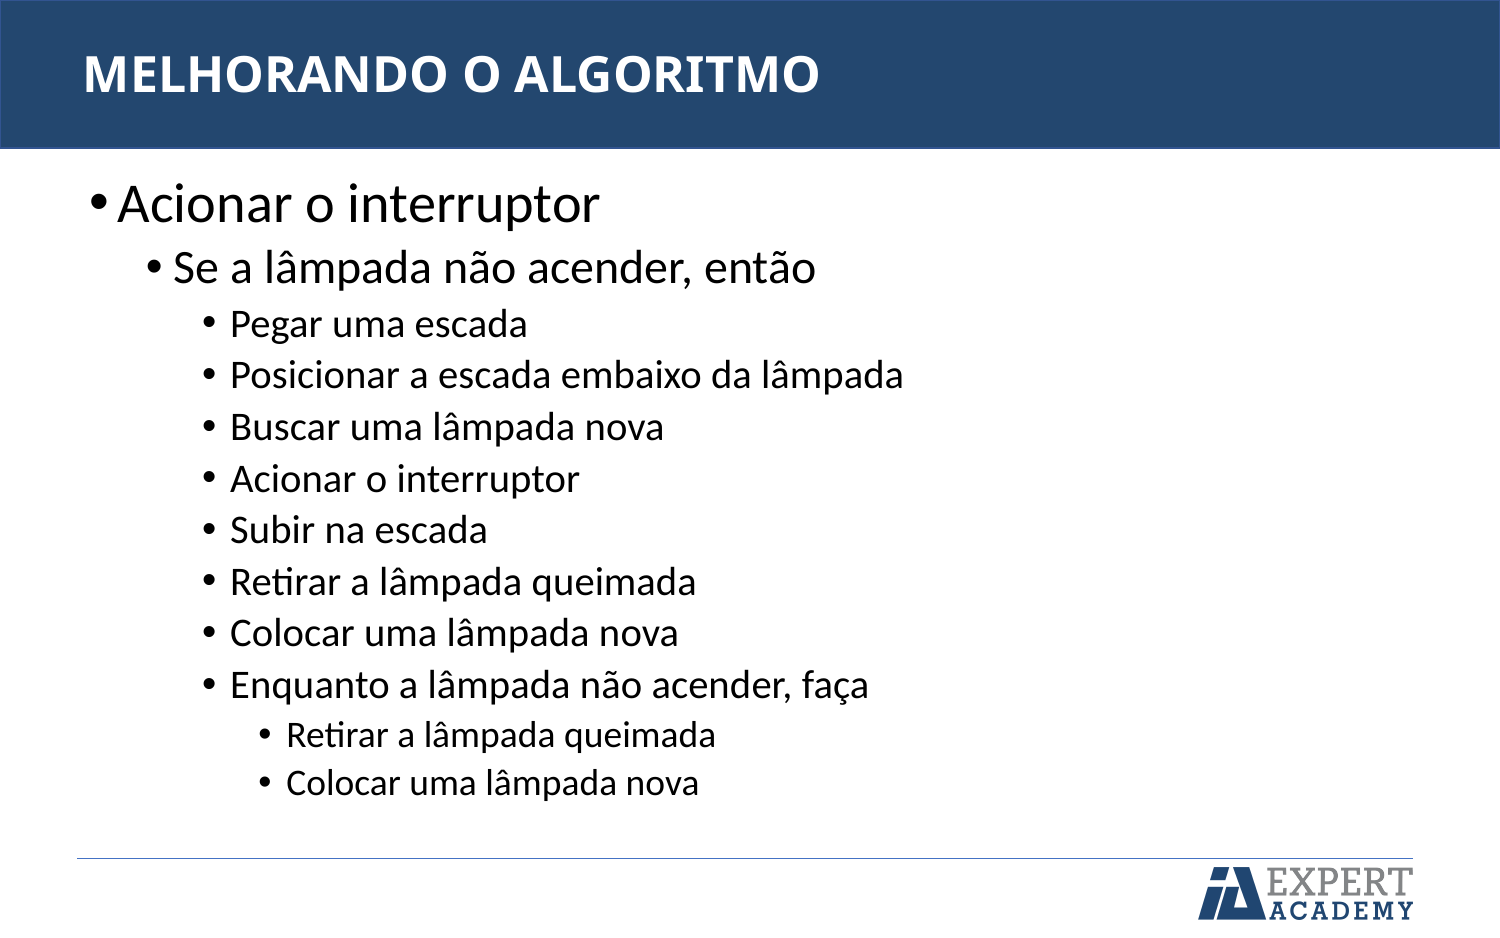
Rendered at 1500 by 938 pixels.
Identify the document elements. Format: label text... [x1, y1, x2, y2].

list Acionar o interruptor Se a lâmpada não acender, então Pegar uma escada Posicionar a escada embaixo da lâmpada Buscar uma lâmpada nova Acionar o interruptor Subir na escada Retirar a lâmpada queimada Colocar uma lâmpada nova Enquanto a lâmpada não acender, faça Retirar a lâmpada queimada Colocar uma lâmpada nova [74, 166, 1403, 816]
picture [1198, 867, 1413, 920]
text_box [0, 0, 1500, 149]
text_box MELHORANDO O ALGORITMO [68, 35, 1278, 111]
